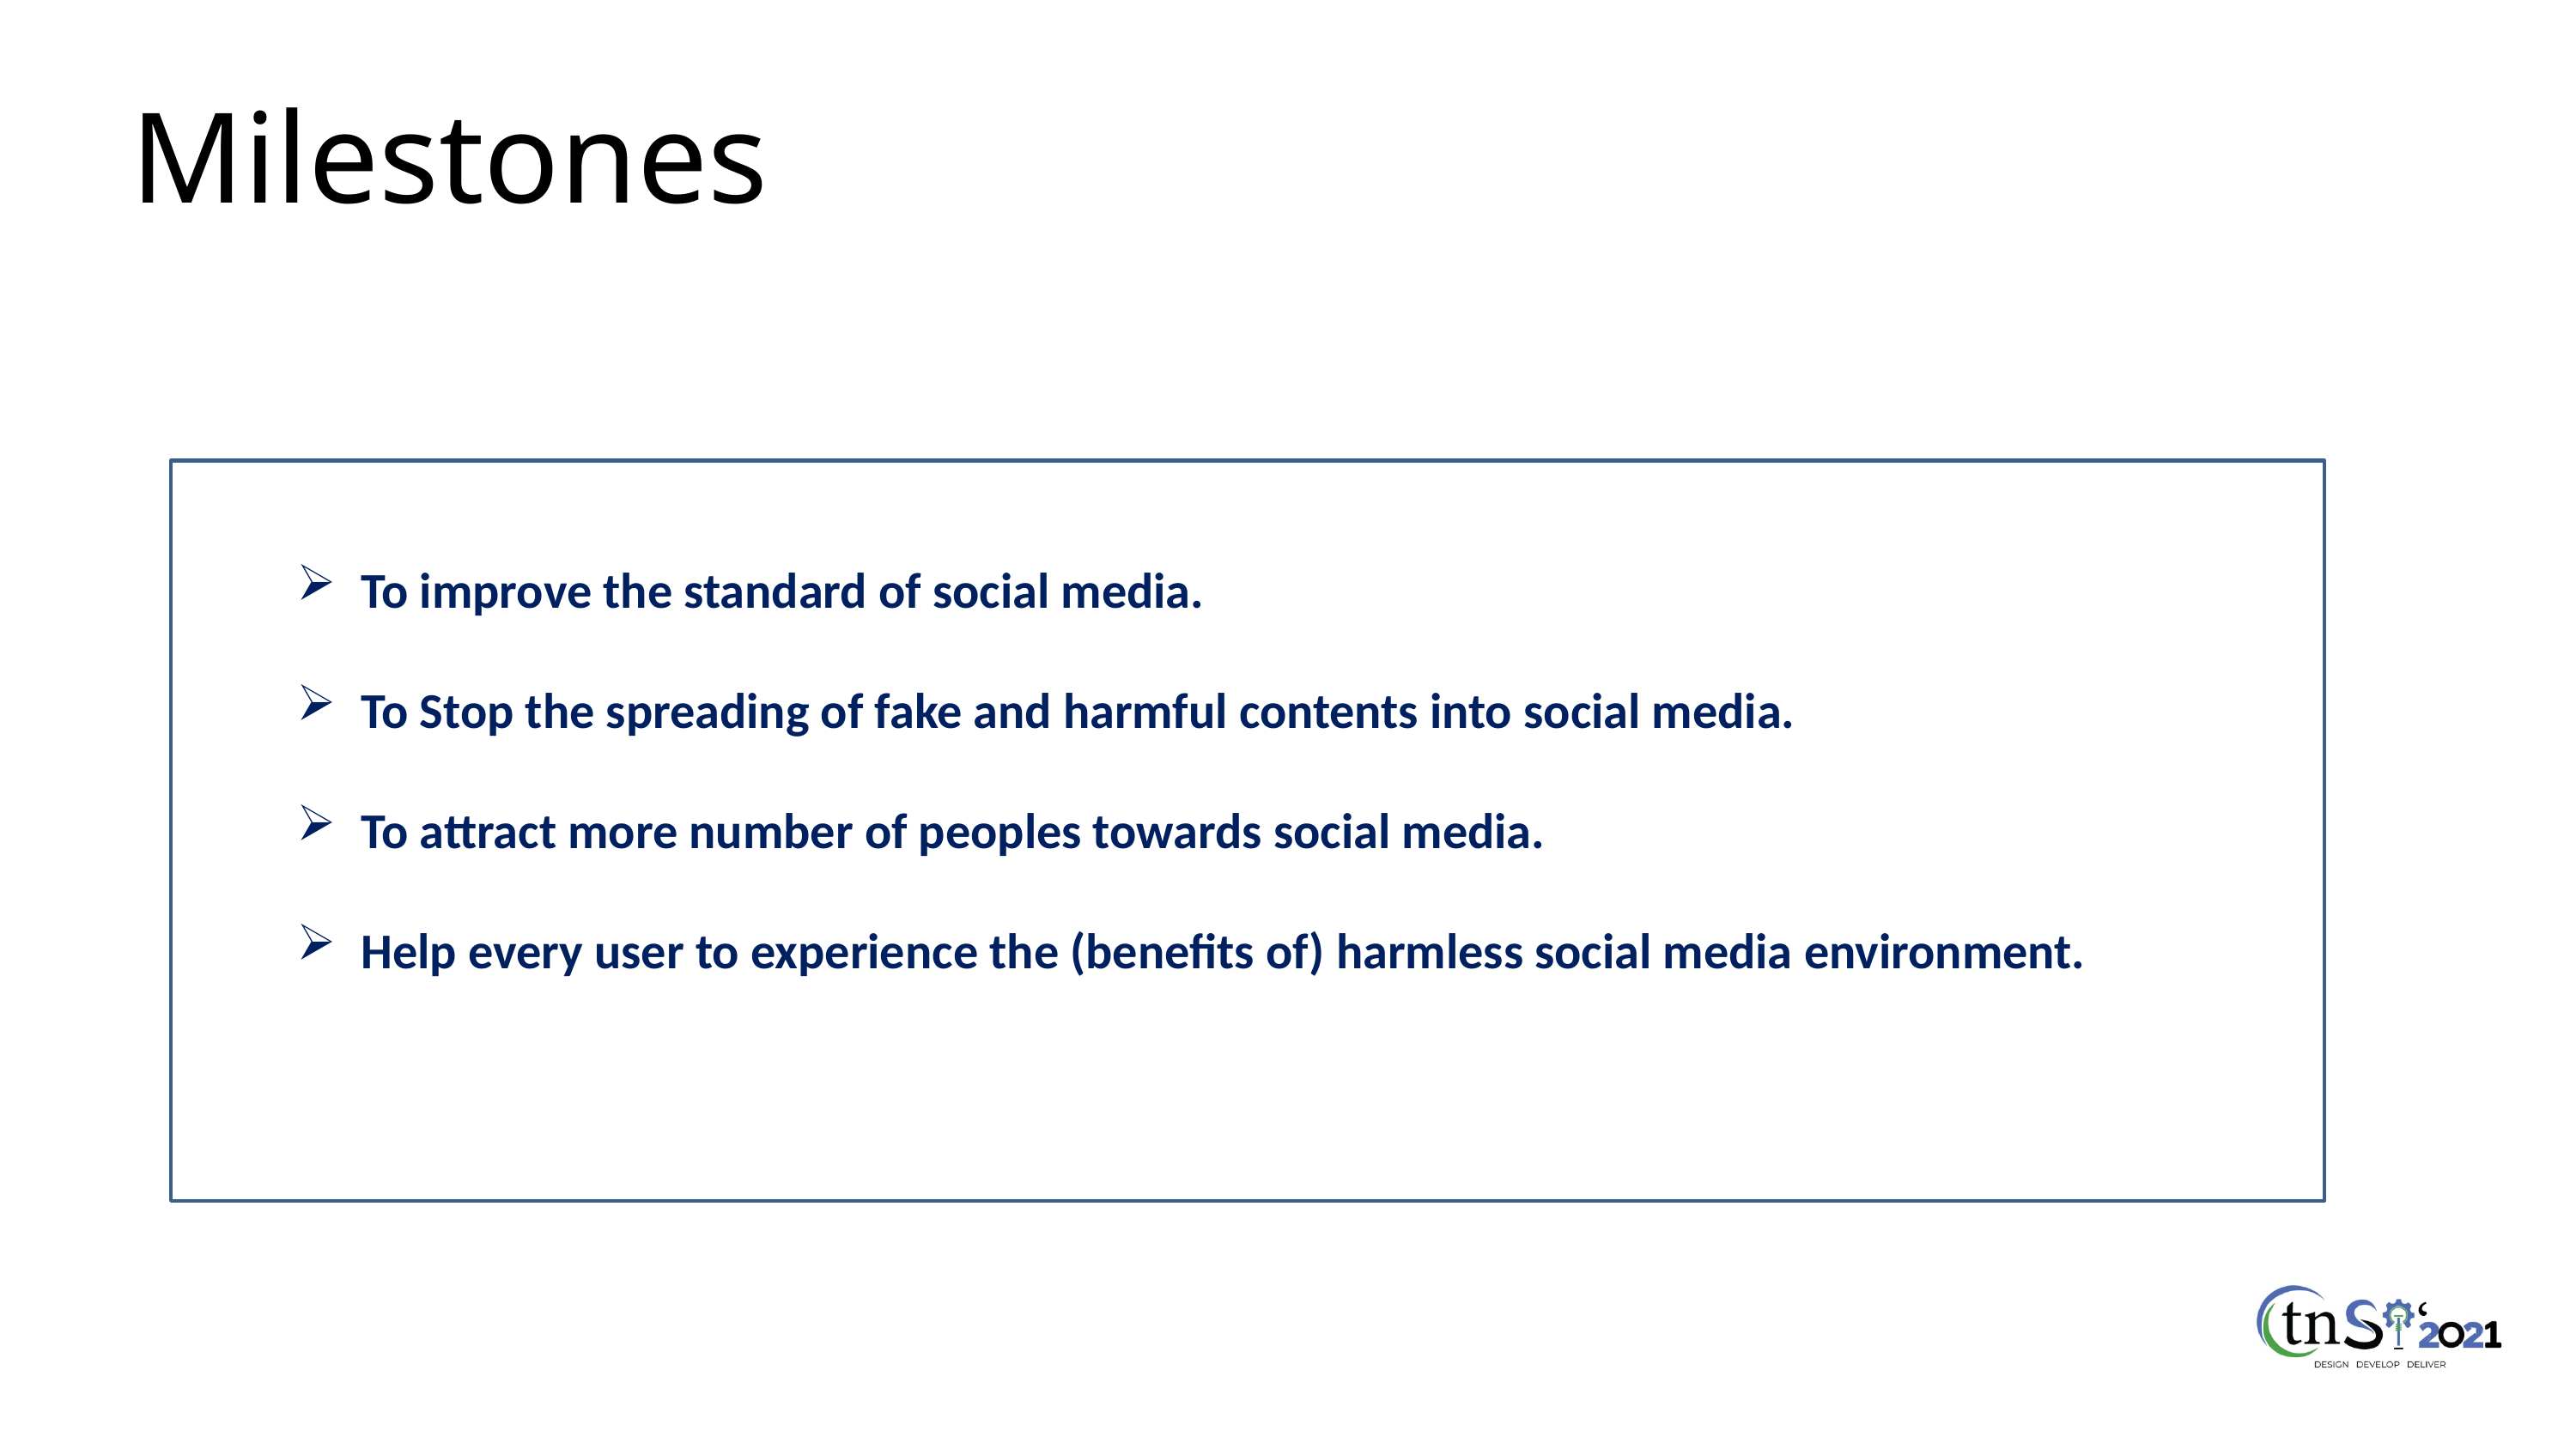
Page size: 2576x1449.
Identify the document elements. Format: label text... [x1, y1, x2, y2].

text_box To improve the standard of social media. To Stop the spreading of fake and harmful contents into social media. To attract more number of peoples towards social media. Help every user to experience the (benefits of) harmless social media environment. [283, 551, 2303, 985]
picture [2238, 1266, 2537, 1398]
text_box Milestones [131, 90, 1017, 228]
text_box [169, 458, 2326, 1203]
